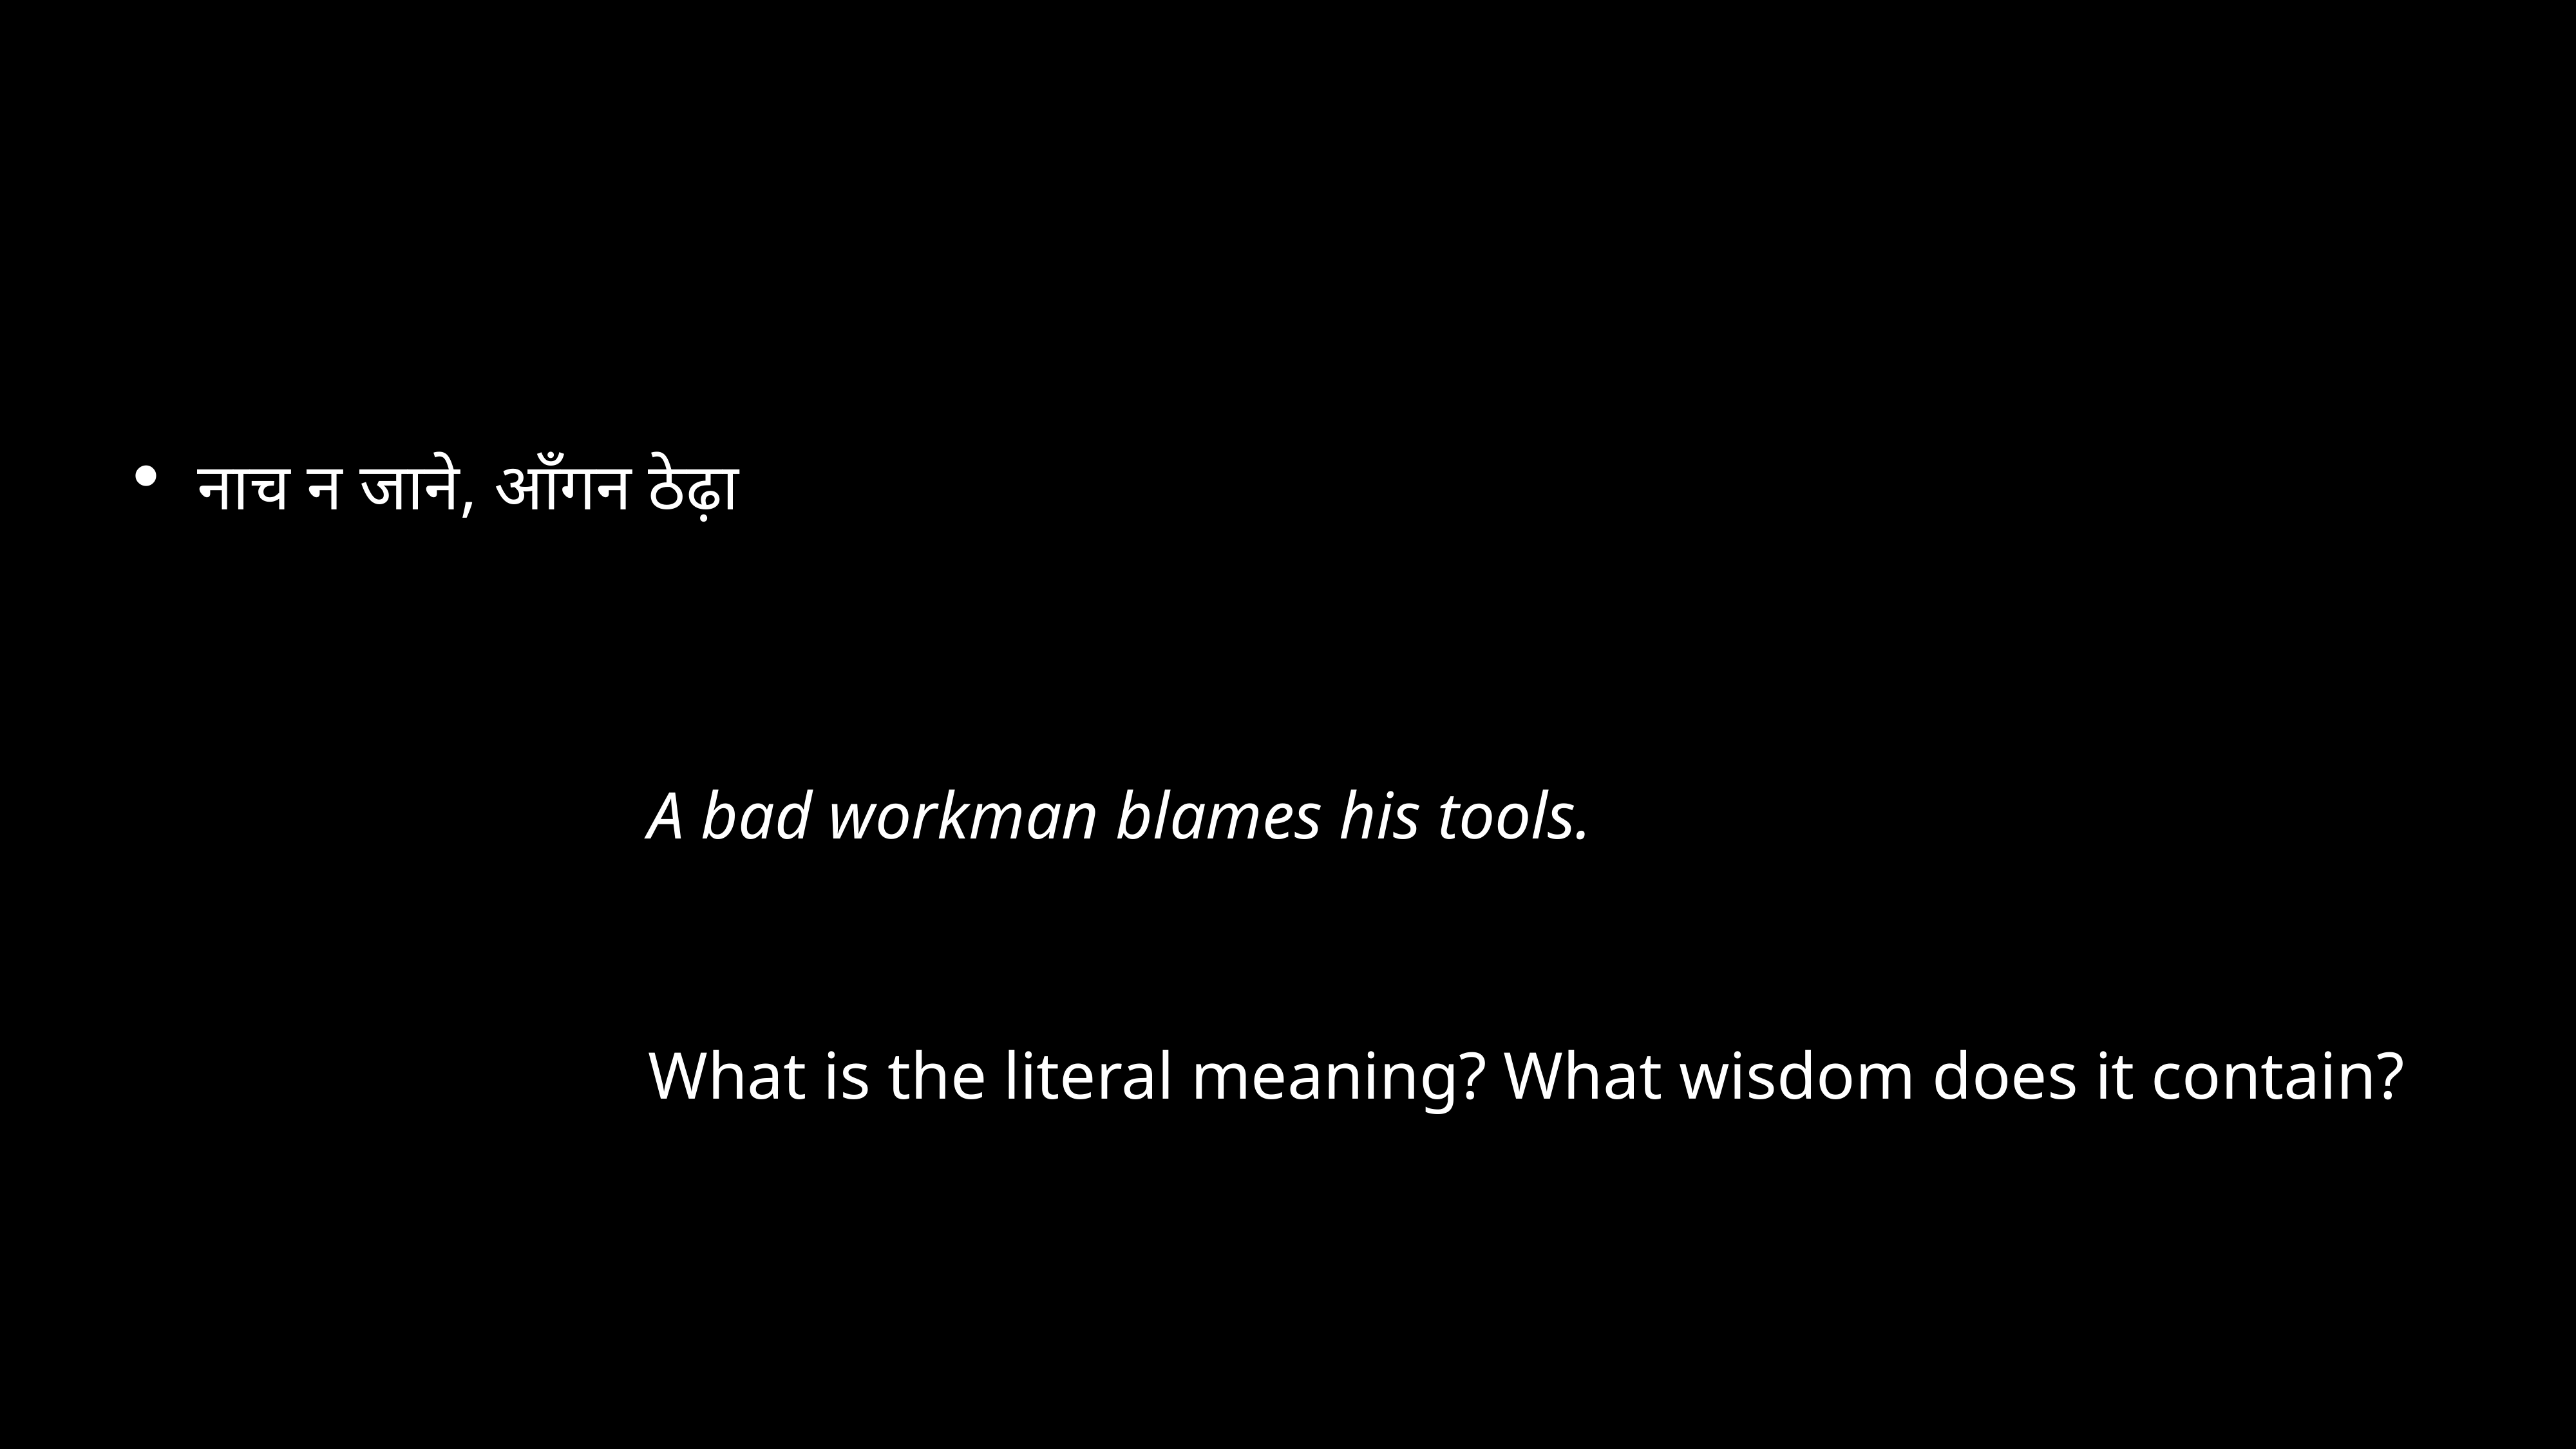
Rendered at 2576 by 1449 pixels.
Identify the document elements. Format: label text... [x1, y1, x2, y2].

list नाच न जाने, आँगन ठेढ़ा A bad workman blames his tools. What is the literal meaning? What wisdom does it contain? [127, 448, 2449, 1321]
